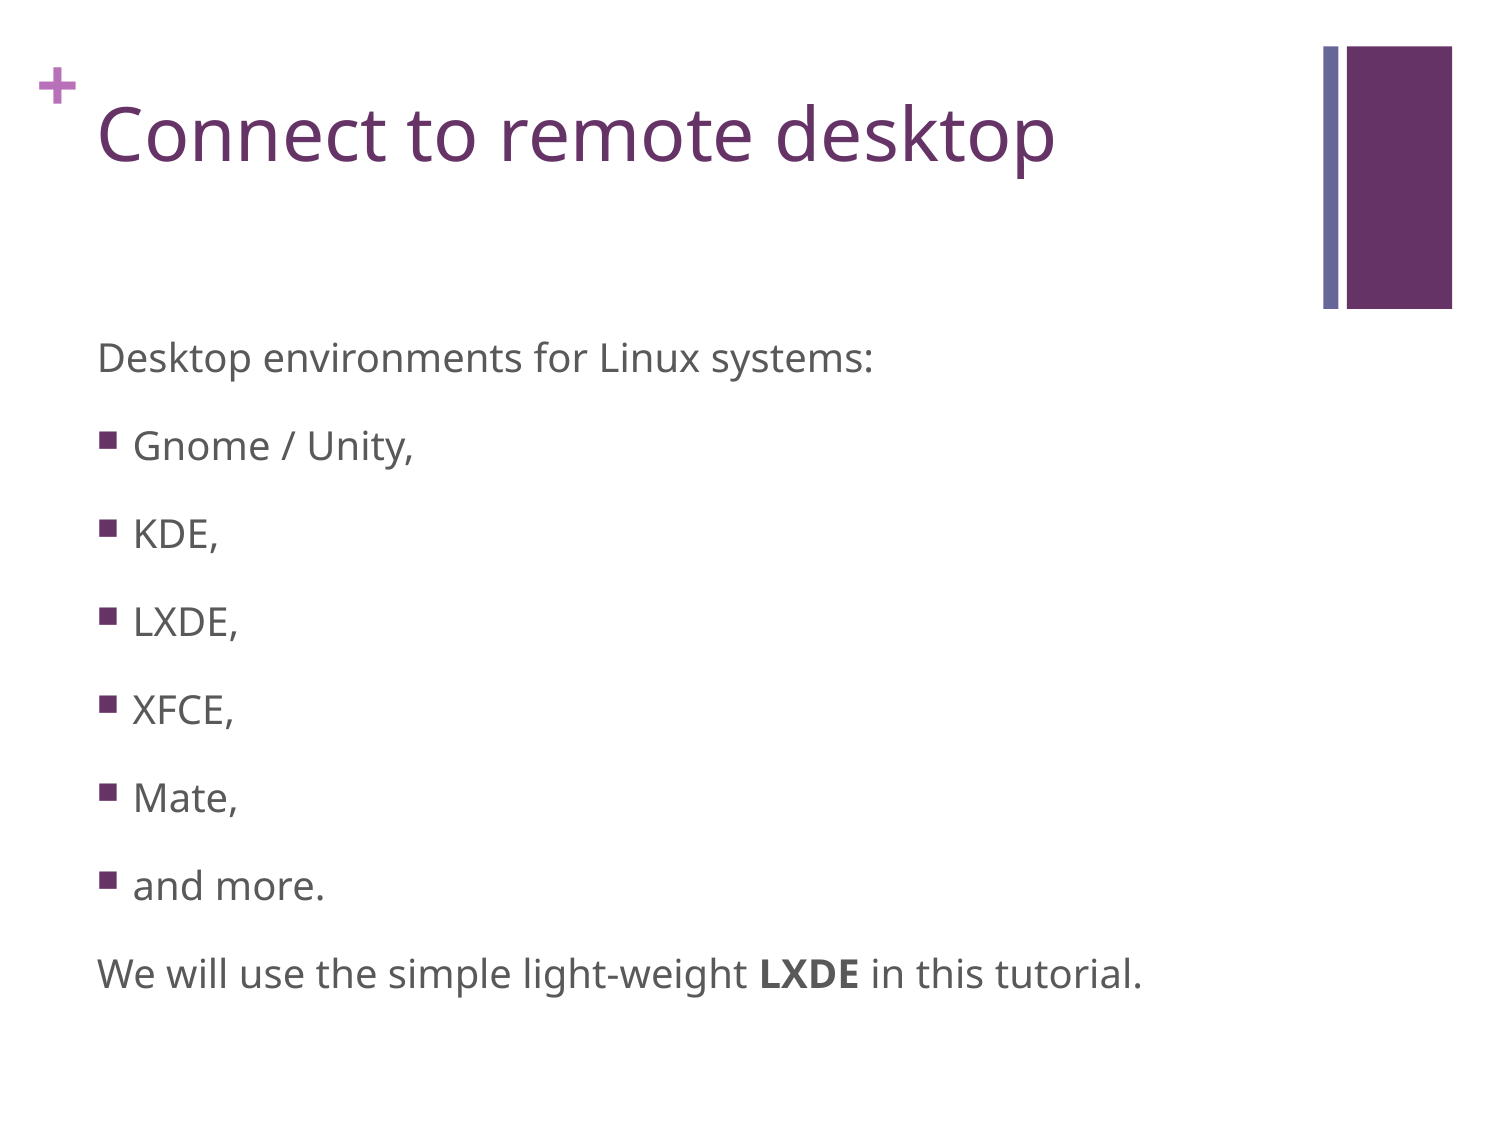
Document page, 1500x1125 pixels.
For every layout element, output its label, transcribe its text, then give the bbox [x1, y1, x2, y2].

list Desktop environments for Linux systems: Gnome / Unity, KDE, LXDE, XFCE, Mate, and more. We will use the simple light-weight LXDE in this tutorial. [81, 324, 1322, 1005]
title Connect to remote desktop [81, 79, 1322, 263]
